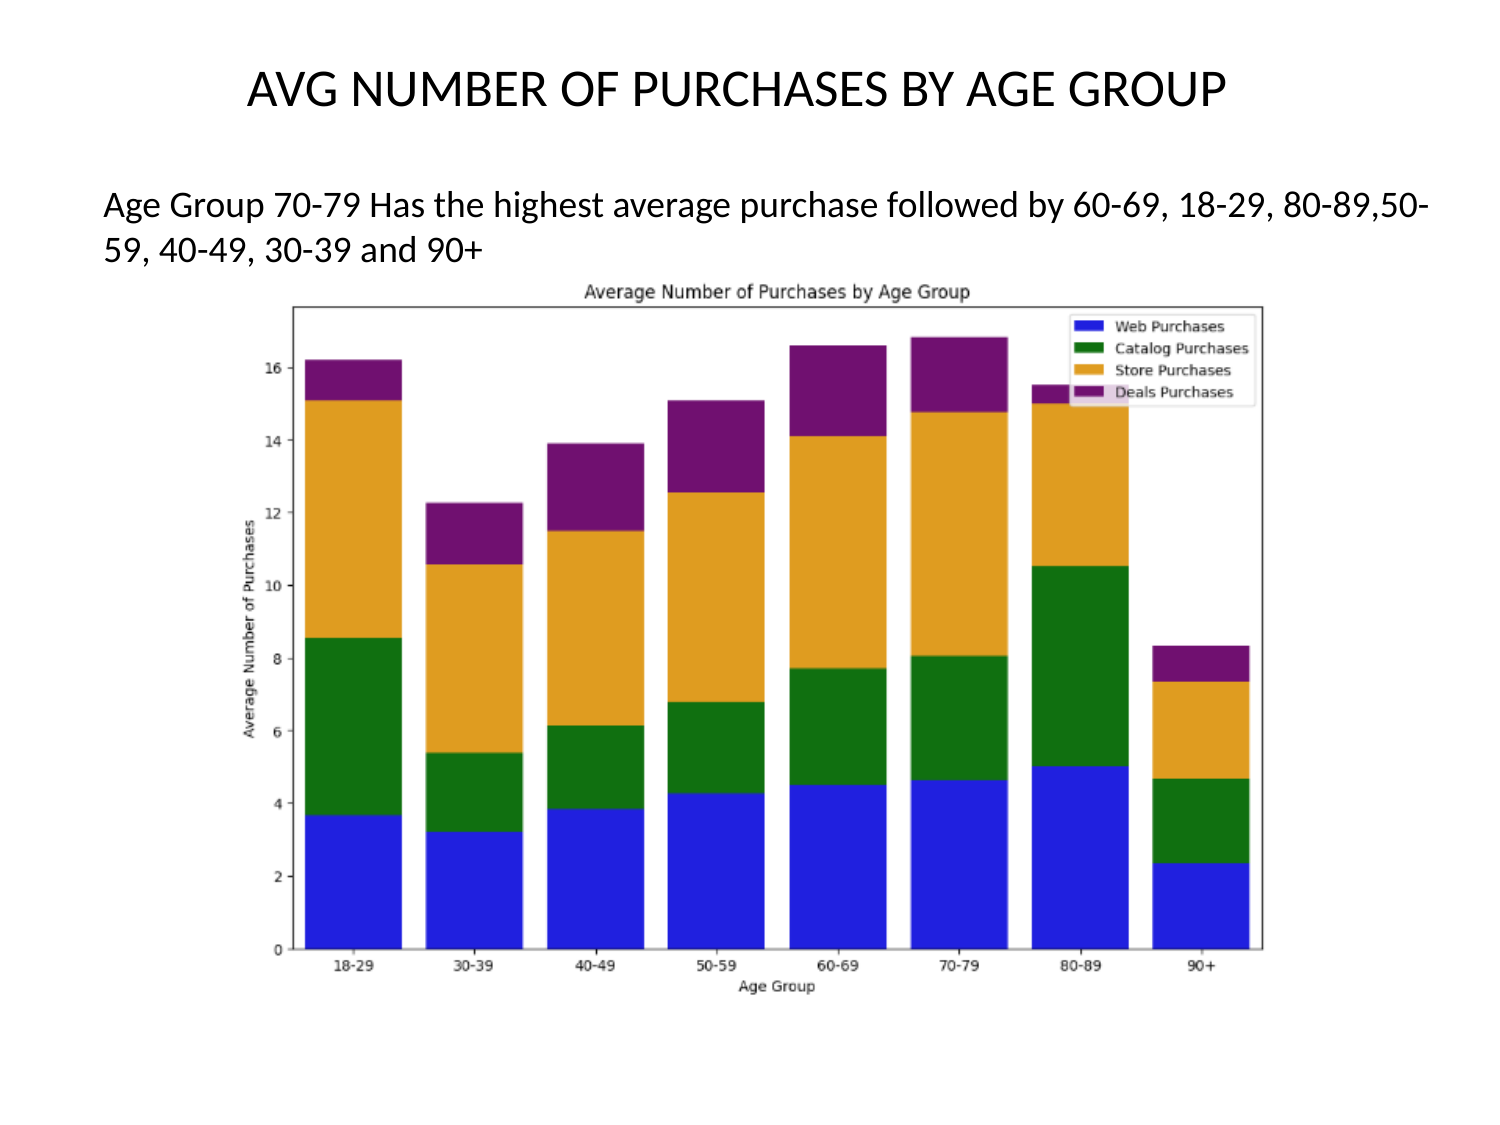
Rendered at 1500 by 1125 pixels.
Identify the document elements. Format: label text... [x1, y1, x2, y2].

title AVG NUMBER OF PURCHASES BY AGE GROUP [75, 45, 1400, 126]
text_box Age Group 70-79 Has the highest average purchase followed by 60-69, 18-29, 80-89,50-59, 40-49, 30-39 and 90+ [88, 172, 1459, 278]
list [223, 269, 1277, 999]
